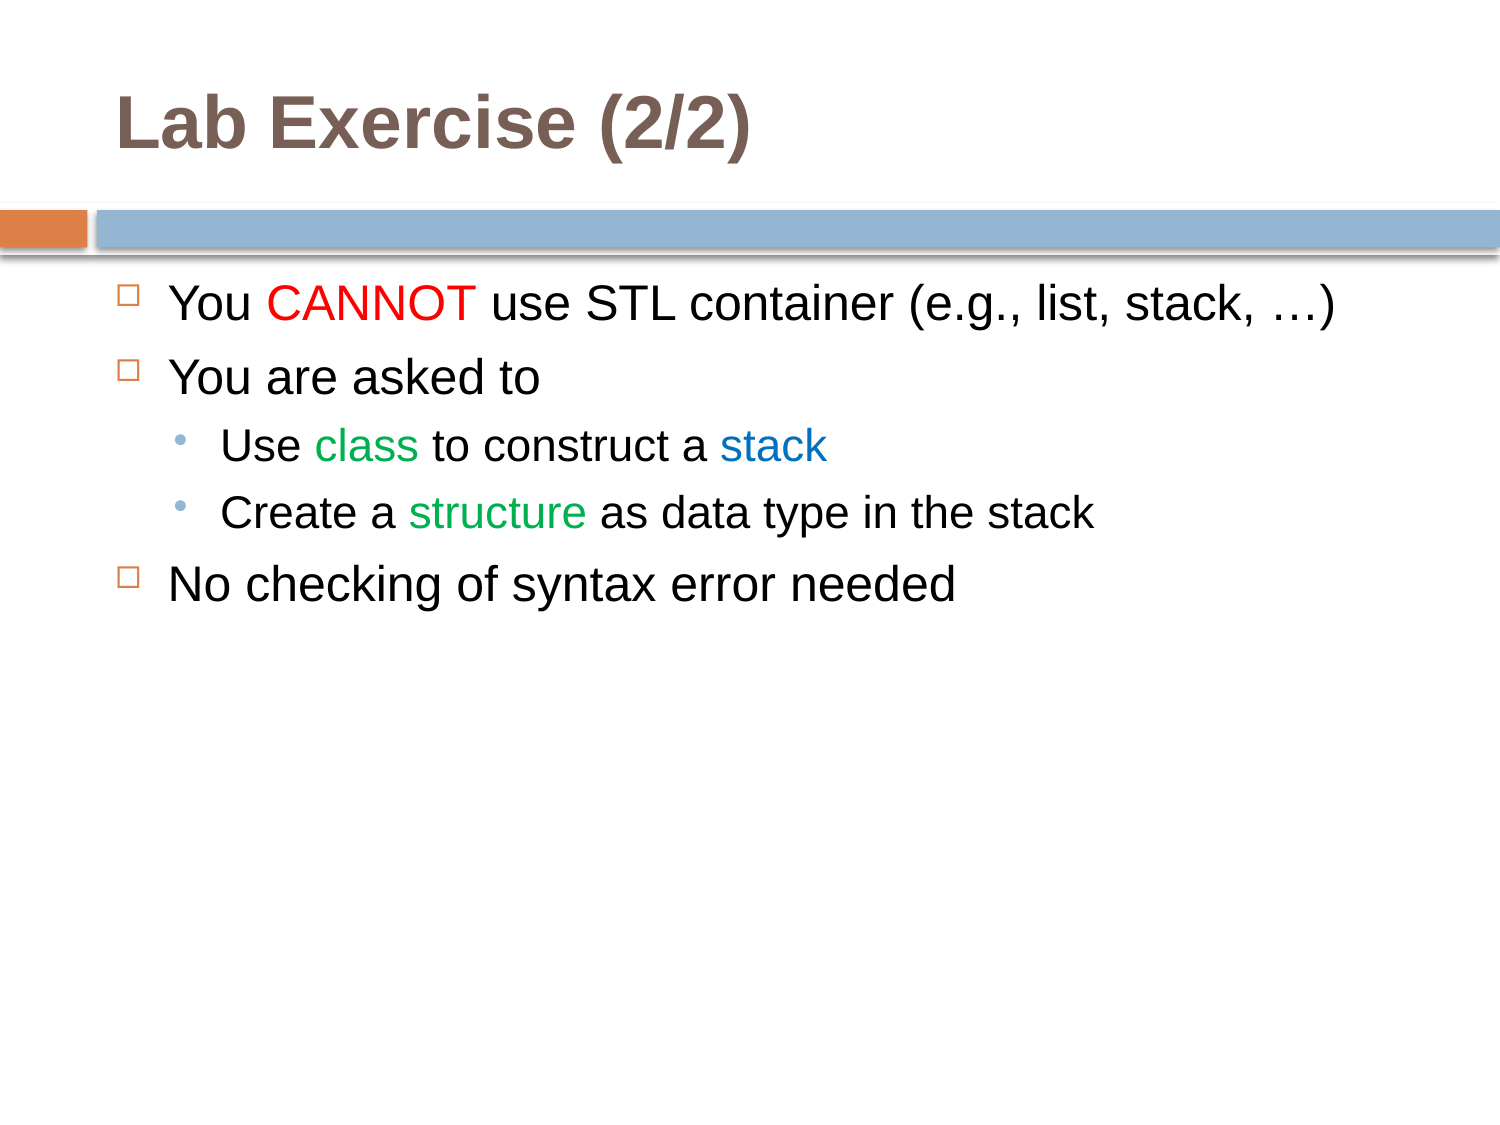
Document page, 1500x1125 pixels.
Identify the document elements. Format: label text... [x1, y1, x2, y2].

list You CANNOT use STL container (e.g., list, stack, …) You are asked to Use class to construct a stack Create a structure as data type in the stack No checking of syntax error needed [100, 262, 1438, 1000]
title Lab Exercise (2/2) [100, 37, 1438, 200]
